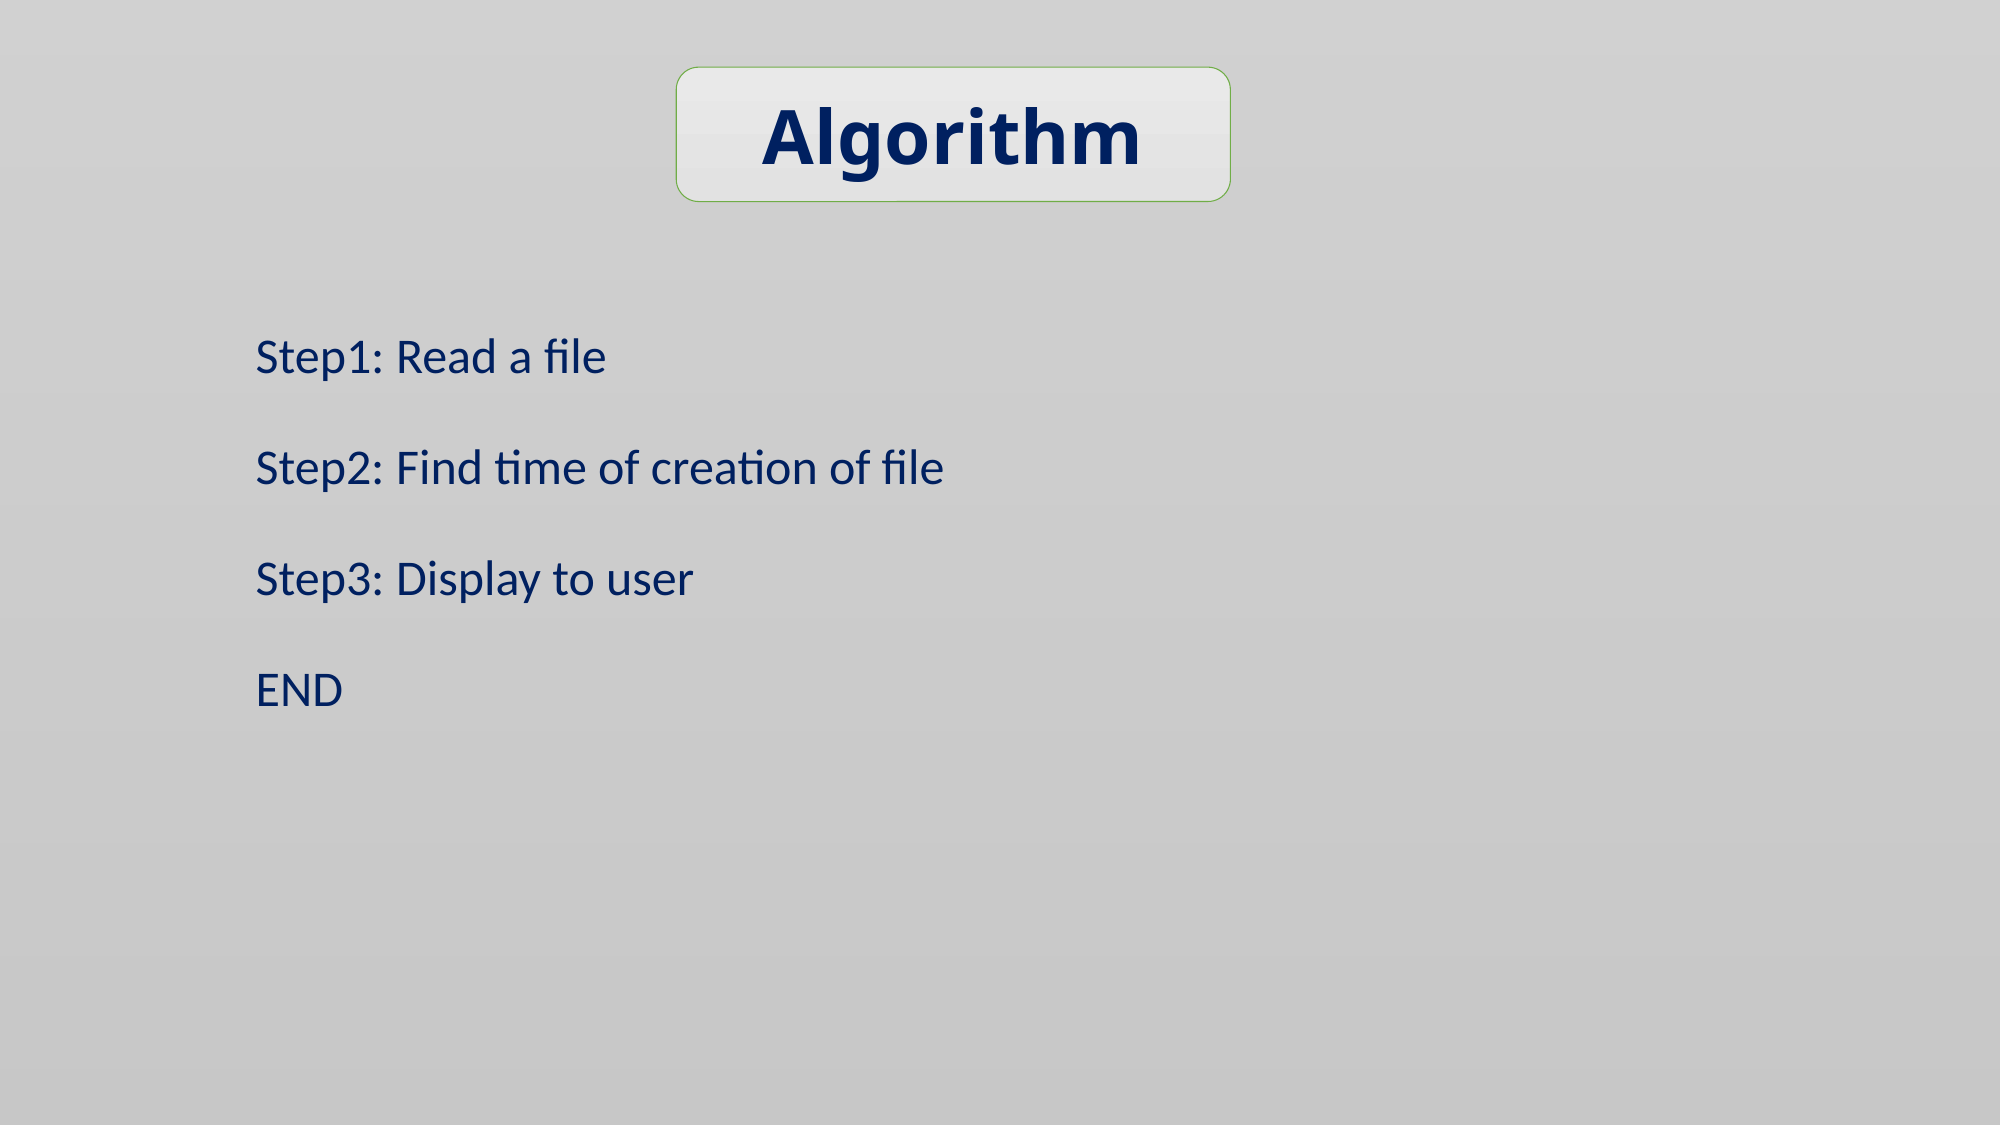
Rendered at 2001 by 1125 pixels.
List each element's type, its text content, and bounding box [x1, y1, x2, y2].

subtitle Step1: Read a file Step2: Find time of creation of file Step3: Display to user END [240, 286, 1741, 983]
text_box Algorithm [675, 66, 1231, 203]
